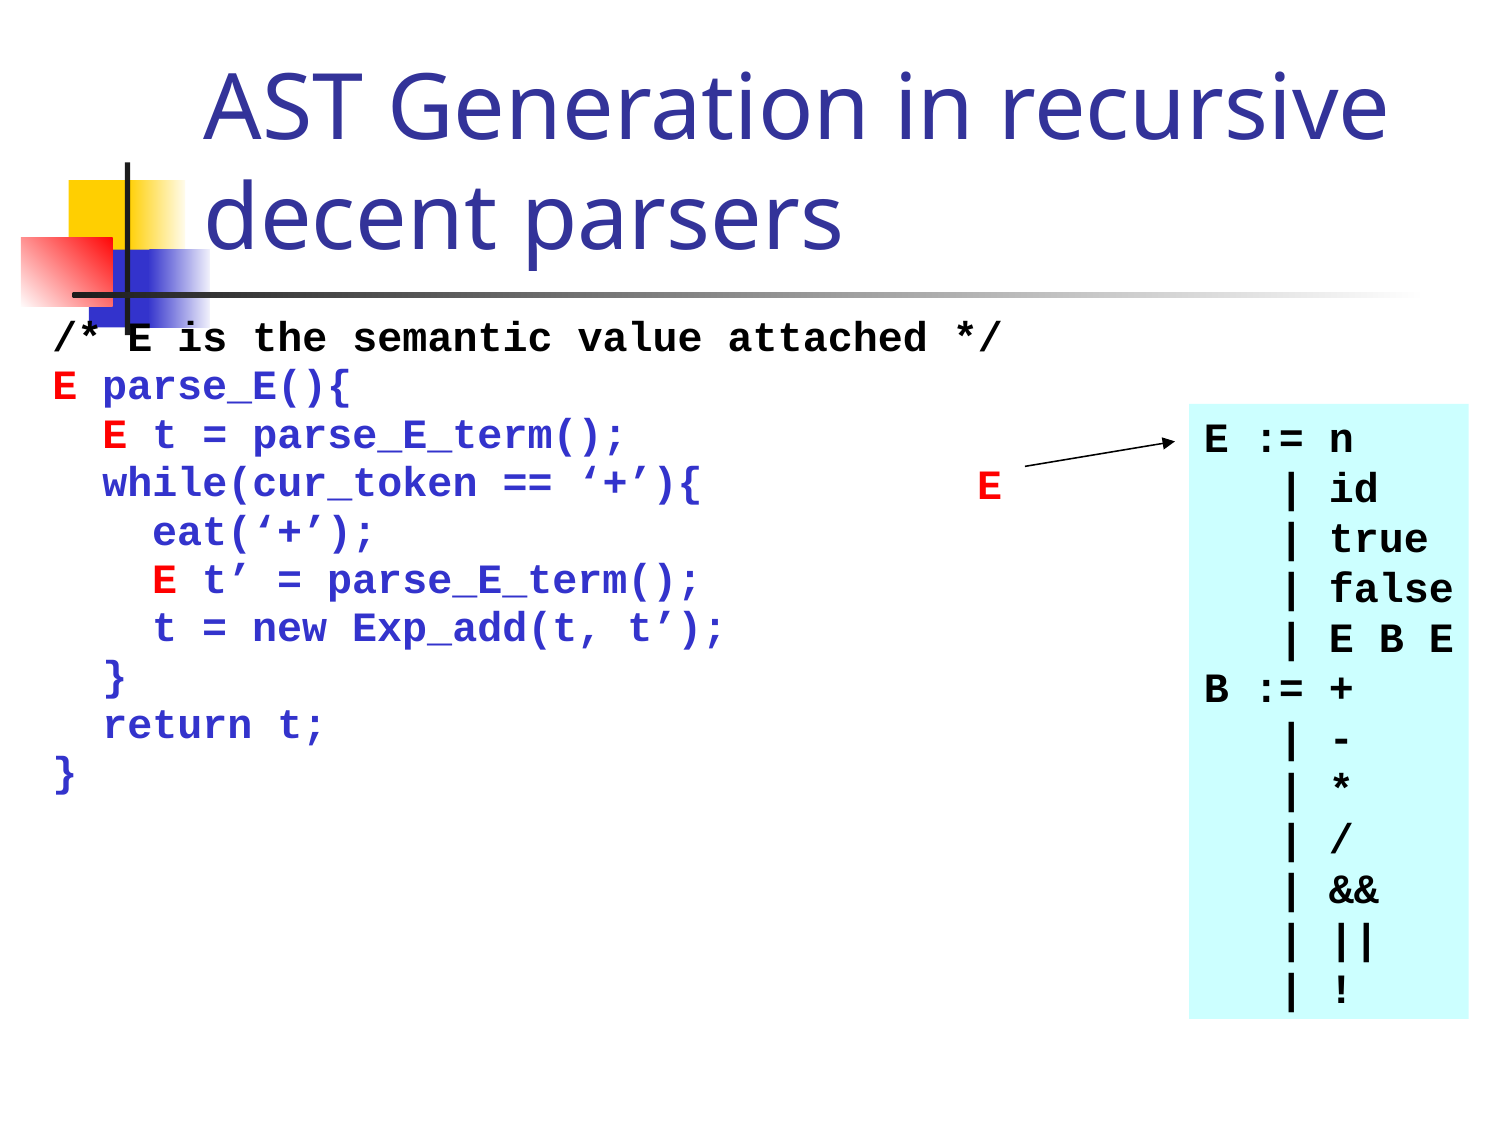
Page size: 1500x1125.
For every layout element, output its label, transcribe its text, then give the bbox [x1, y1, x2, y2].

text_box E := n | id | true | false | E B E B := + | - | * | / | && | || | ! [1189, 403, 1469, 1019]
title AST Generation in recursive decent parsers [188, 35, 1468, 275]
text_box [1025, 437, 1175, 467]
text_box /* E is the semantic value attached */ E parse_E(){ E t = parse_E_term(); while(cur_token == ‘+’){ eat(‘+’); E t’ = parse_E_term(); t = new Exp_add(t, t’); } return t; } [37, 312, 1463, 1050]
text_box E [962, 450, 1025, 515]
